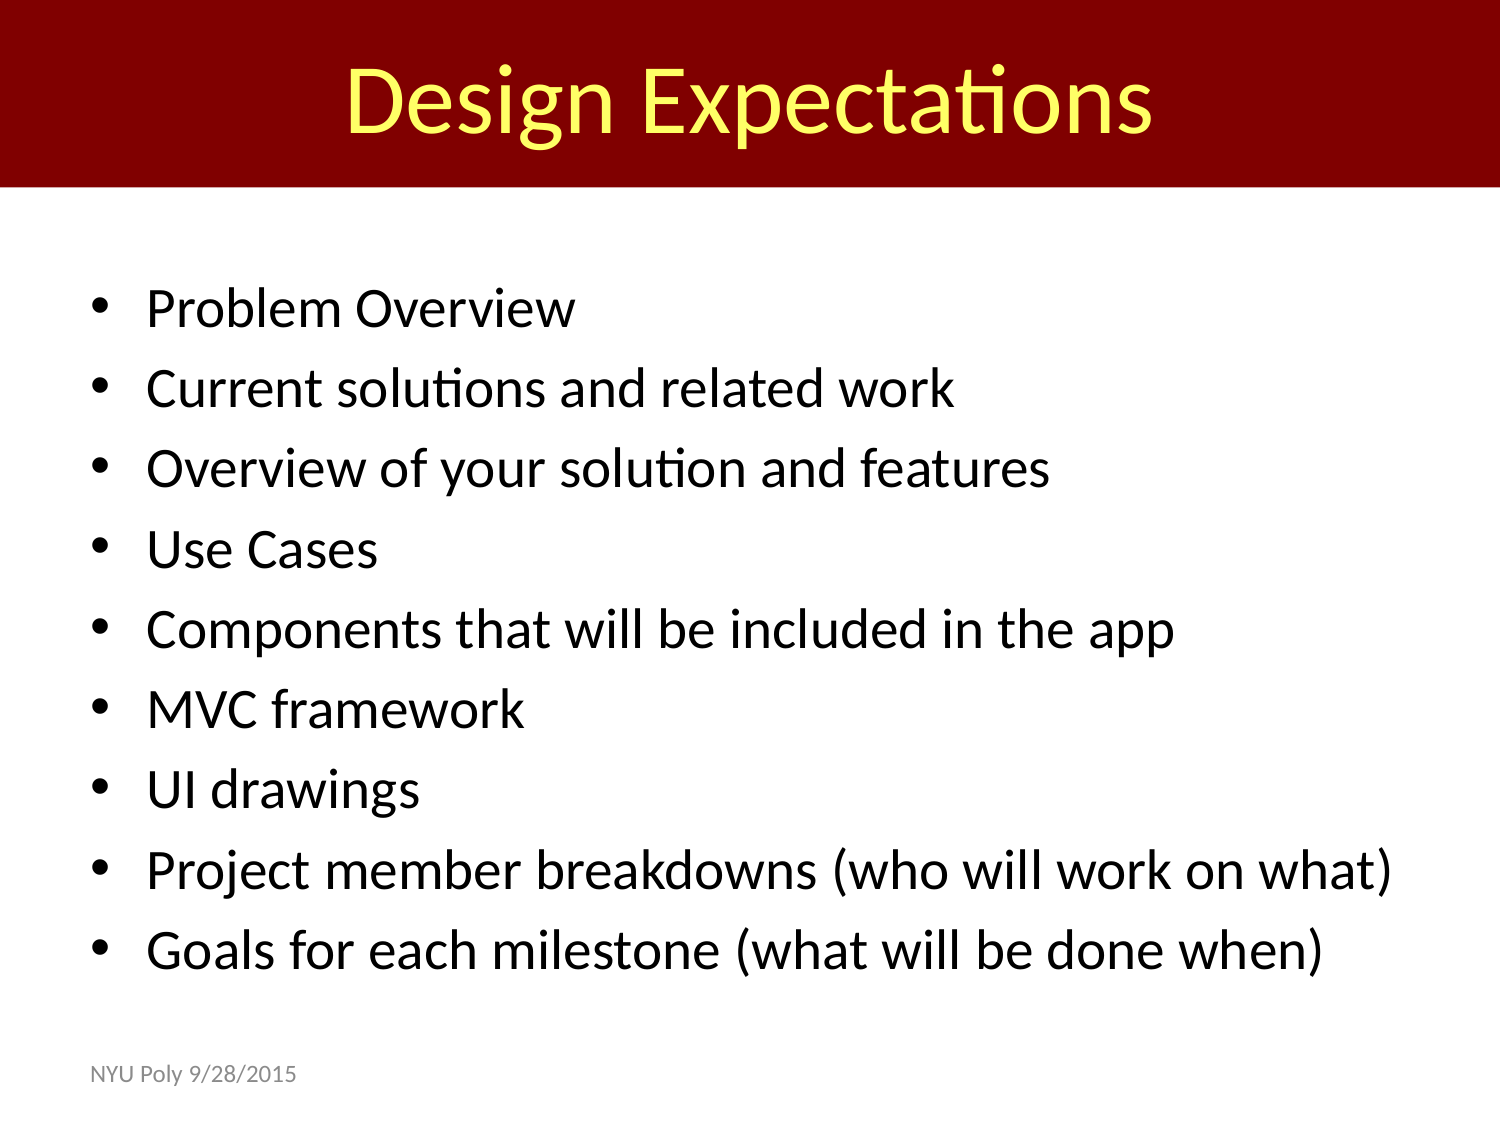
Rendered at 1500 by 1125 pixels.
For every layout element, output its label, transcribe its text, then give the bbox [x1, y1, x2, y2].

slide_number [75, 1042, 425, 1103]
text_box Design Expectations [0, 0, 1500, 190]
list Problem Overview Current solutions and related work Overview of your solution and features Use Cases Components that will be included in the app MVC framework UI drawings Project member breakdowns (who will work on what) Goals for each milestone (what will be done when) [75, 262, 1425, 1005]
